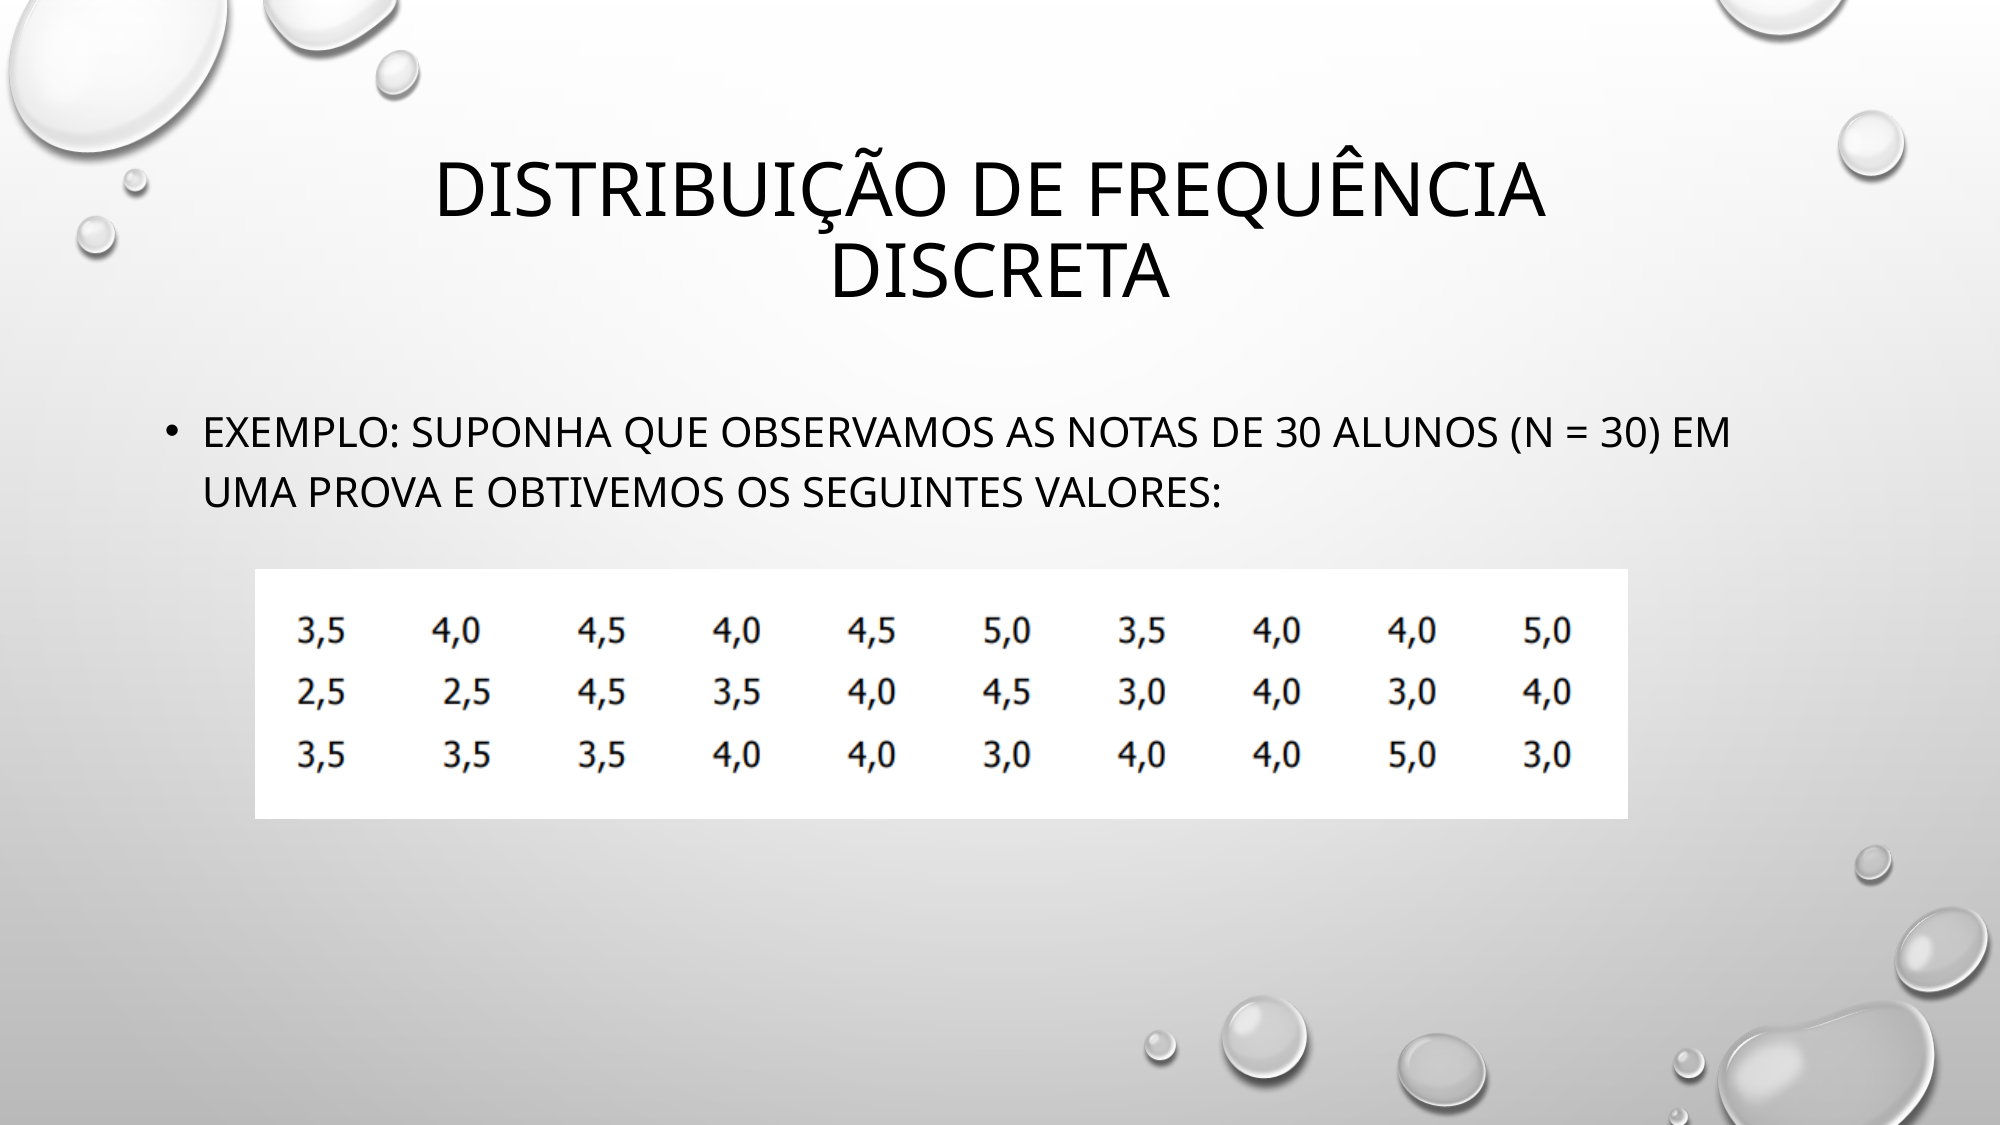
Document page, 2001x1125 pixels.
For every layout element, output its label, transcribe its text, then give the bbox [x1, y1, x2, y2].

list Exemplo: Suponha que observamos as notas de 30 alunos (n = 30) em uma prova e obtivemos os seguintes valores: [149, 388, 1850, 950]
title Distribuição de Frequência Discreta [149, 101, 1851, 364]
picture [0, 0, 2000, 1125]
